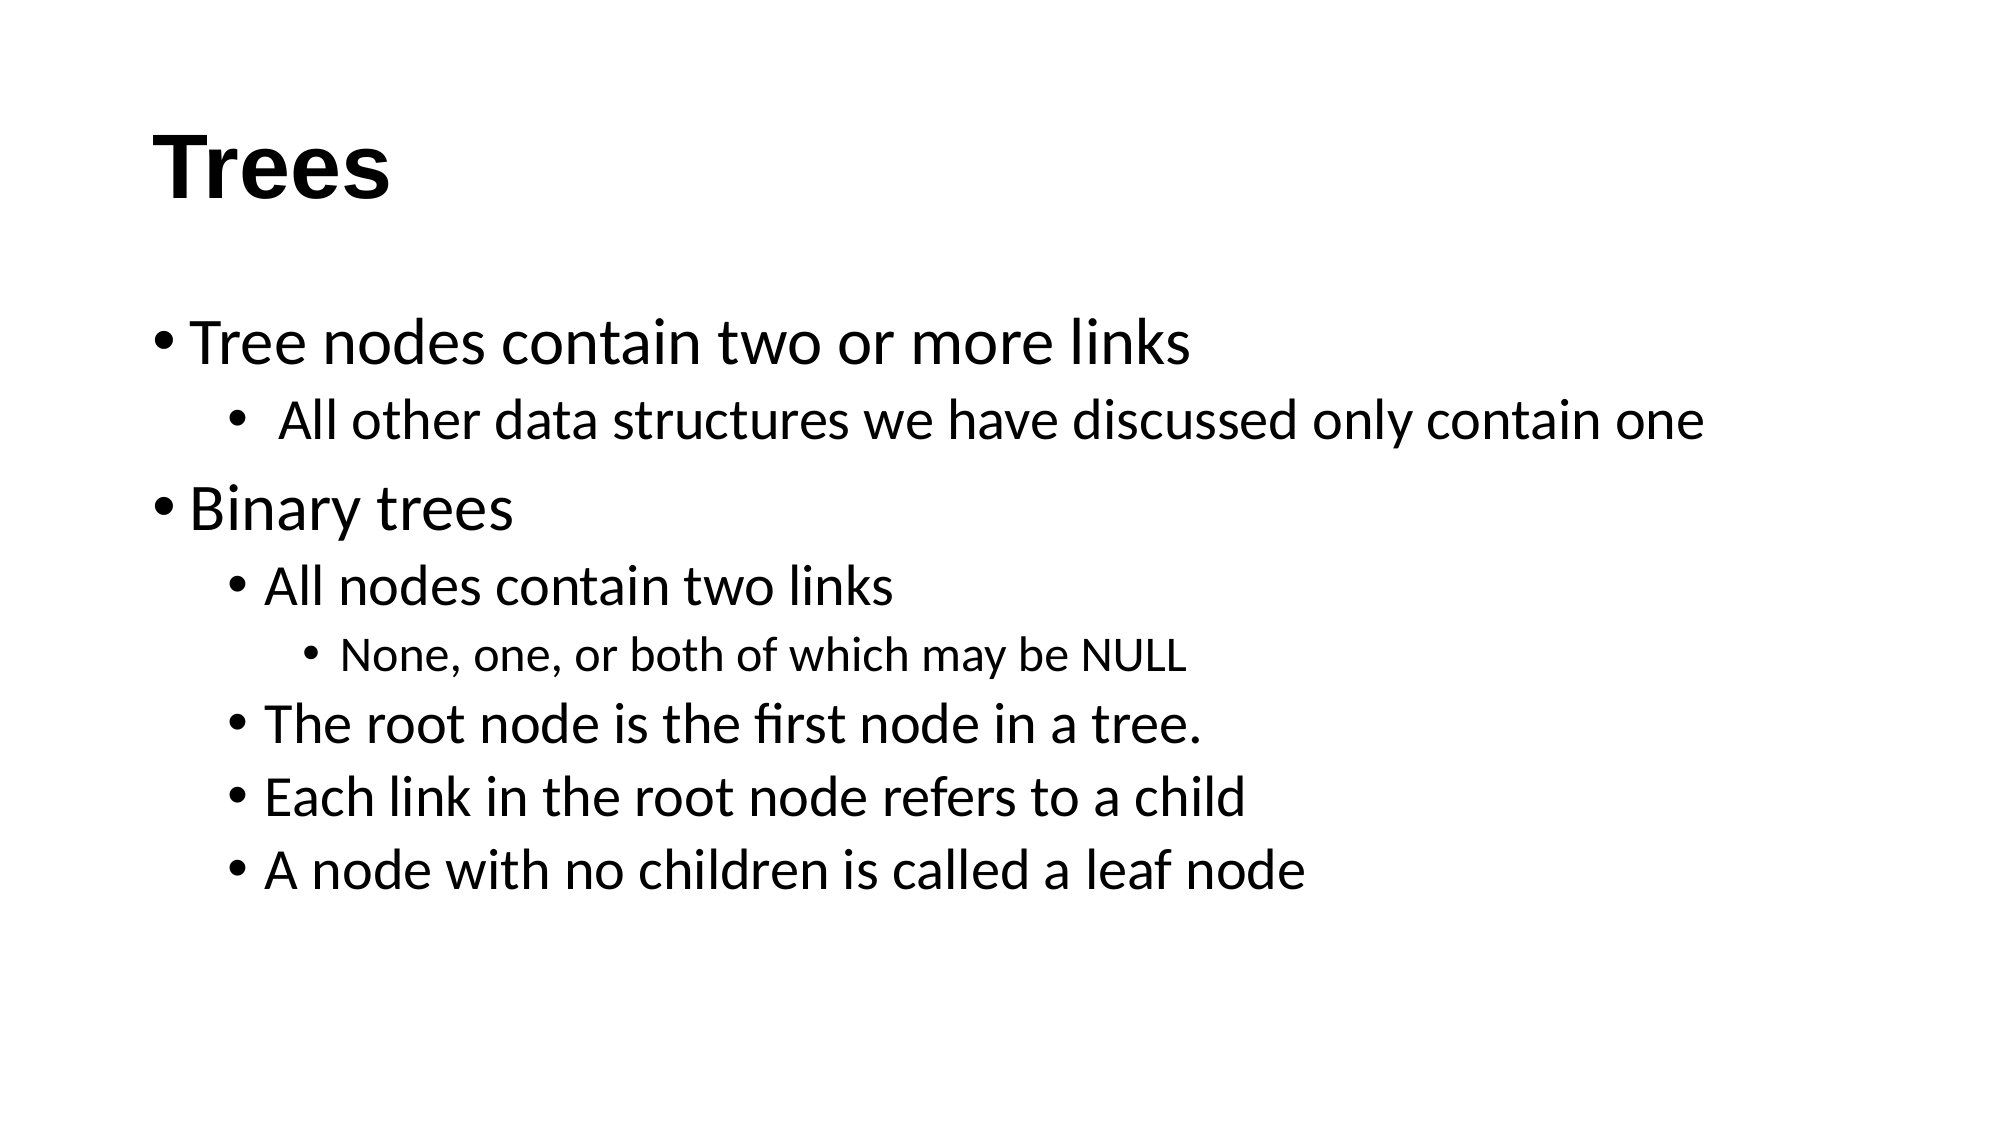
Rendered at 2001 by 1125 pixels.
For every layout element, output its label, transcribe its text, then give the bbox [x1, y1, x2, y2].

title Trees [137, 59, 1863, 278]
list Tree nodes contain two or more links All other data structures we have discussed only contain one Binary trees All nodes contain two links None, one, or both of which may be NULL The root node is the first node in a tree. Each link in the root node refers to a child A node with no children is called a leaf node [137, 299, 1863, 1014]
